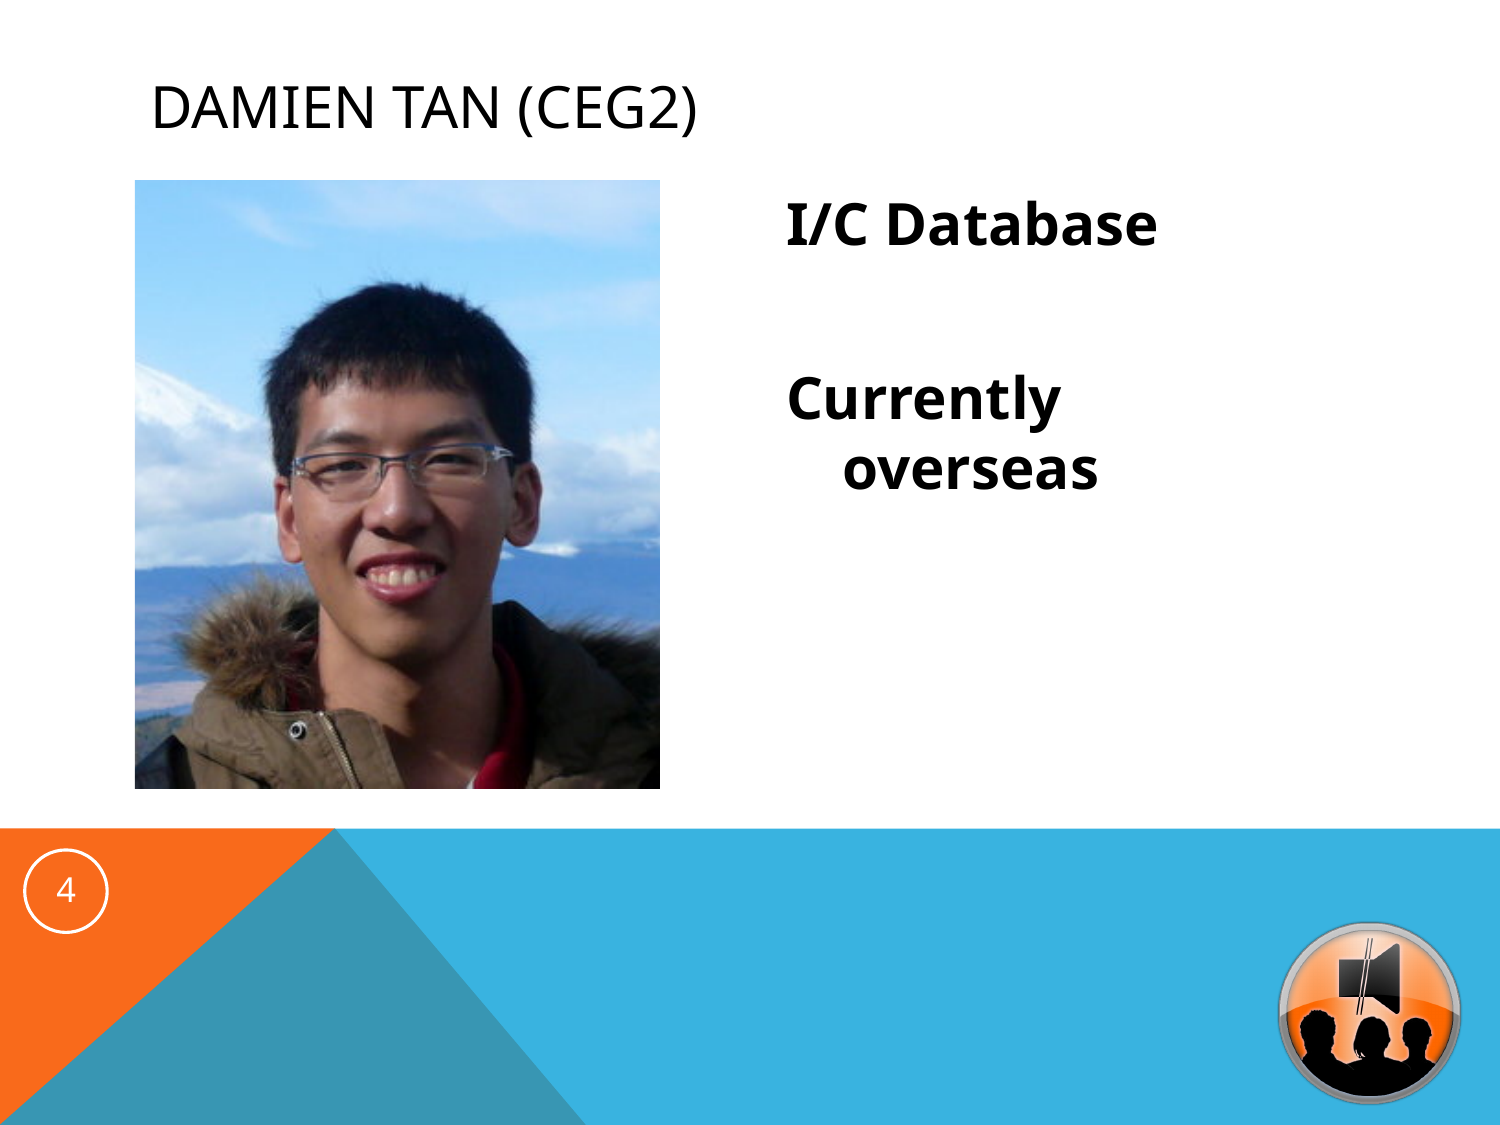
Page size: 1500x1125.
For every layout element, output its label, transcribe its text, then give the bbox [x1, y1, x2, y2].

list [134, 179, 661, 790]
slide_number 4 [23, 848, 109, 934]
title Damien Tan (CEG2) [135, 60, 1369, 150]
list I/C Database Currently overseas [771, 179, 1296, 789]
picture [1274, 917, 1464, 1109]
